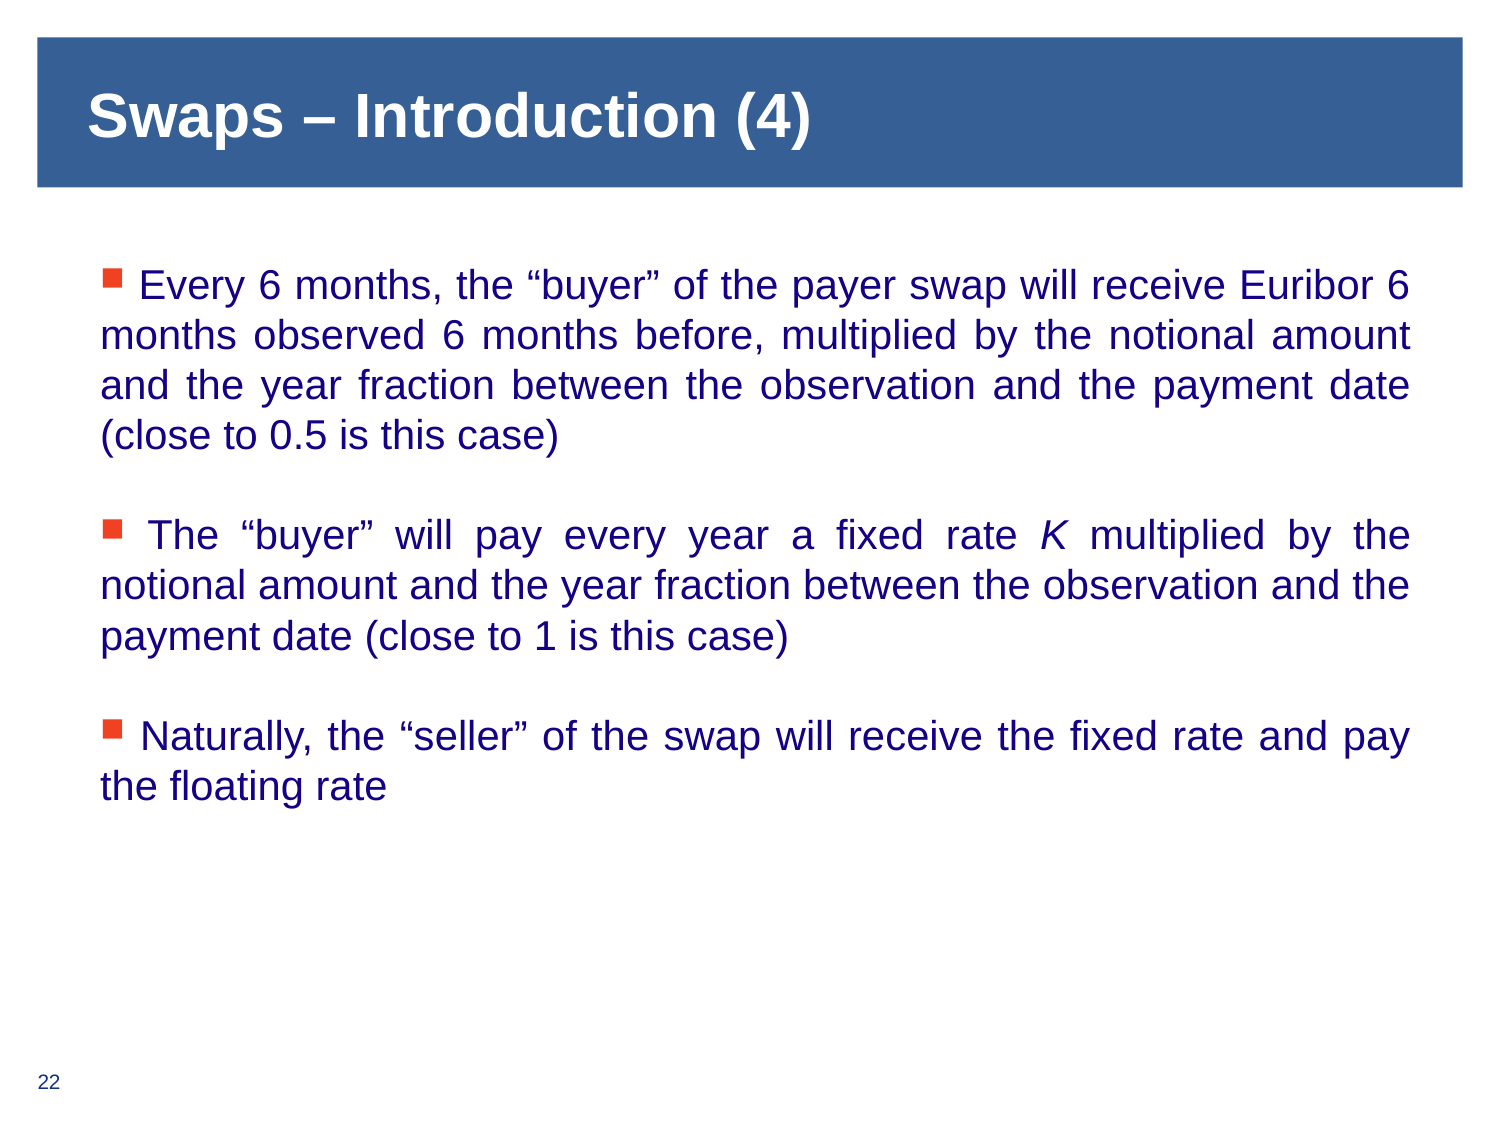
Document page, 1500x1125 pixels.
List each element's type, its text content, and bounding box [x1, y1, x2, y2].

list Every 6 months, the “buyer” of the payer swap will receive Euribor 6 months observed 6 months before, multiplied by the notional amount and the year fraction between the observation and the payment date (close to 0.5 is this case) The “buyer” will pay every year a fixed rate K multiplied by the notional amount and the year fraction between the observation and the payment date (close to 1 is this case) Naturally, the “seller” of the swap will receive the fixed rate and pay the floating rate [100, 208, 1412, 1012]
slide_number 22 [37, 1068, 88, 1119]
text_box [740, 545, 760, 580]
title Swaps – Introduction (4) [87, 37, 1225, 188]
